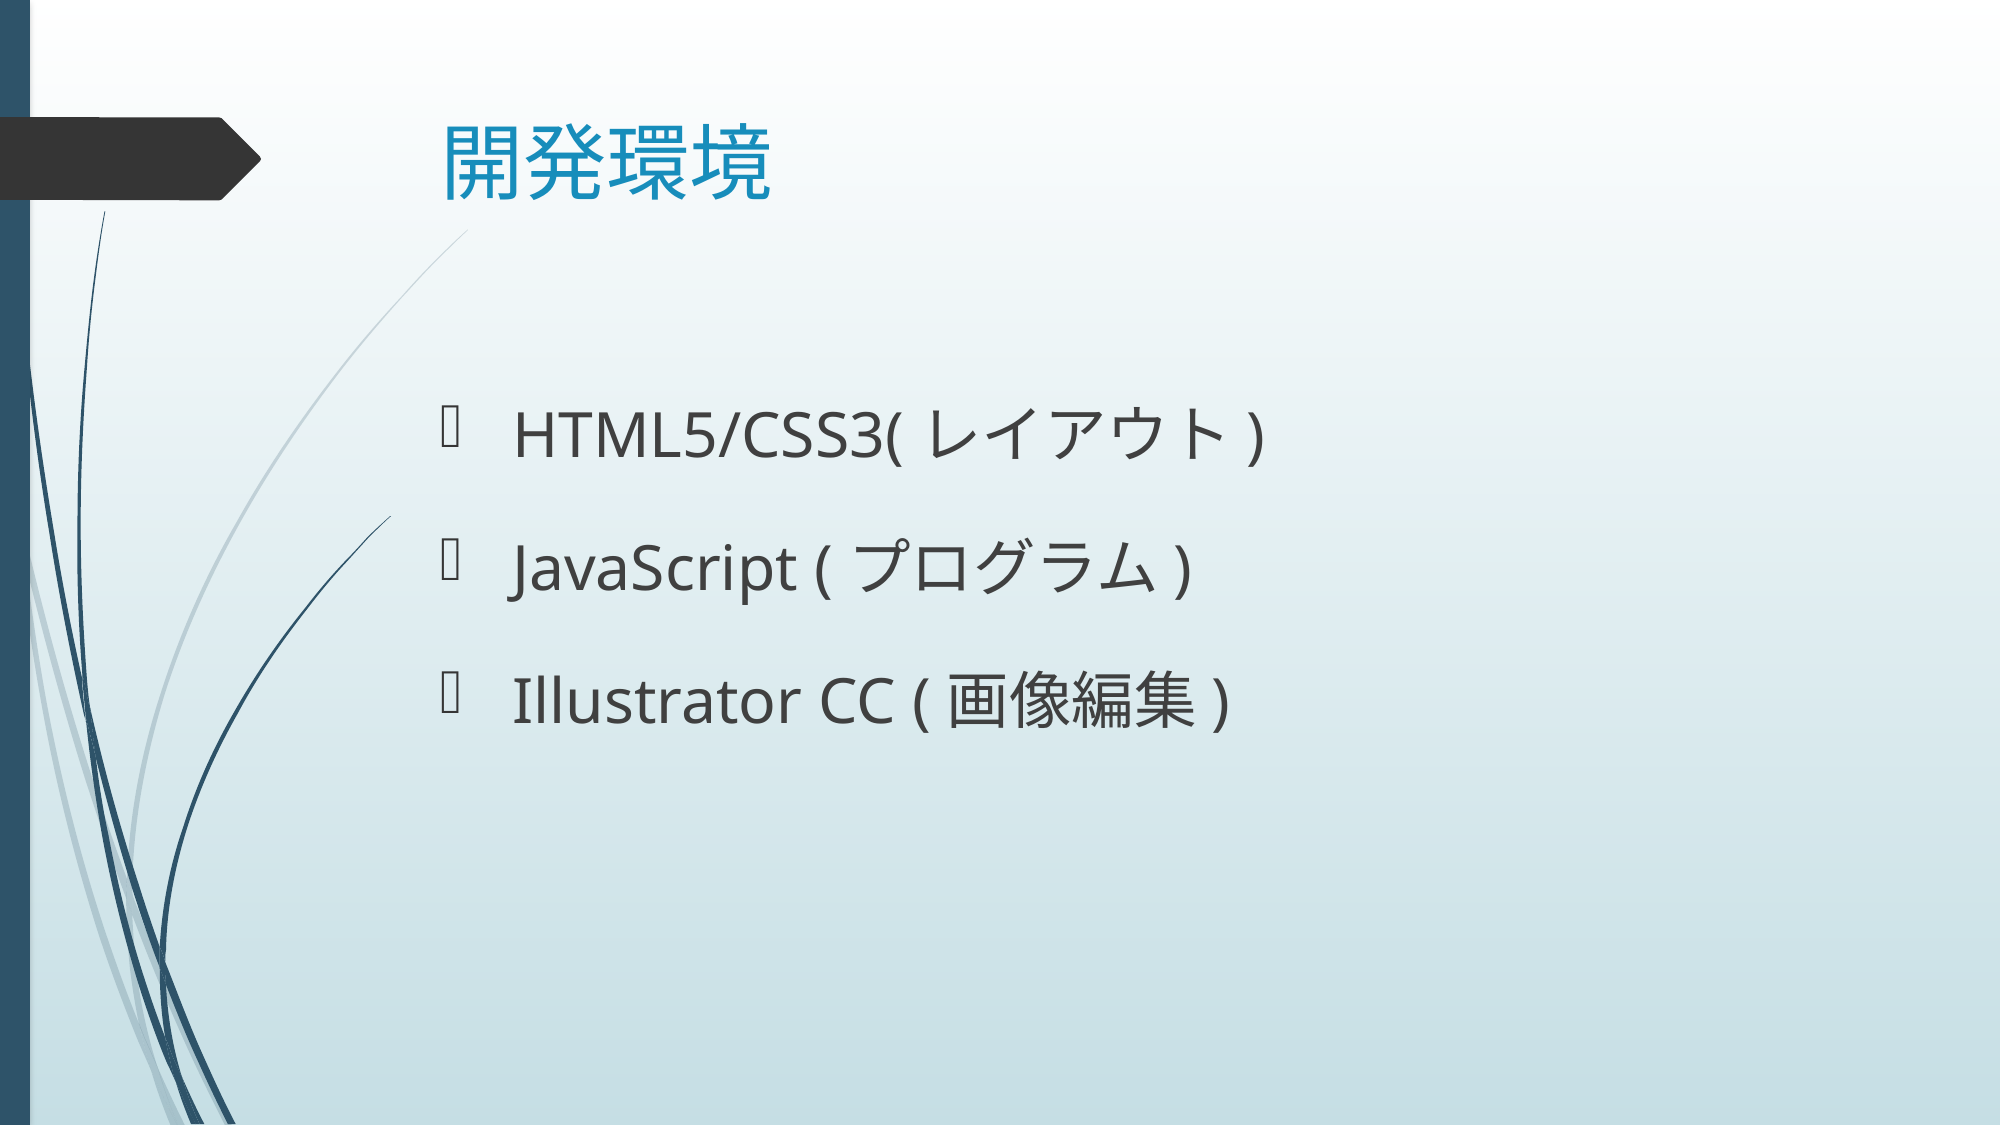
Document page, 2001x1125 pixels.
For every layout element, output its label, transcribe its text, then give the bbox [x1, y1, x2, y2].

list HTML5/CSS3(レイアウト) JavaScript (プログラム) Illustrator CC (画像編集) [424, 350, 1888, 970]
title 開発環境 [425, 102, 1888, 313]
